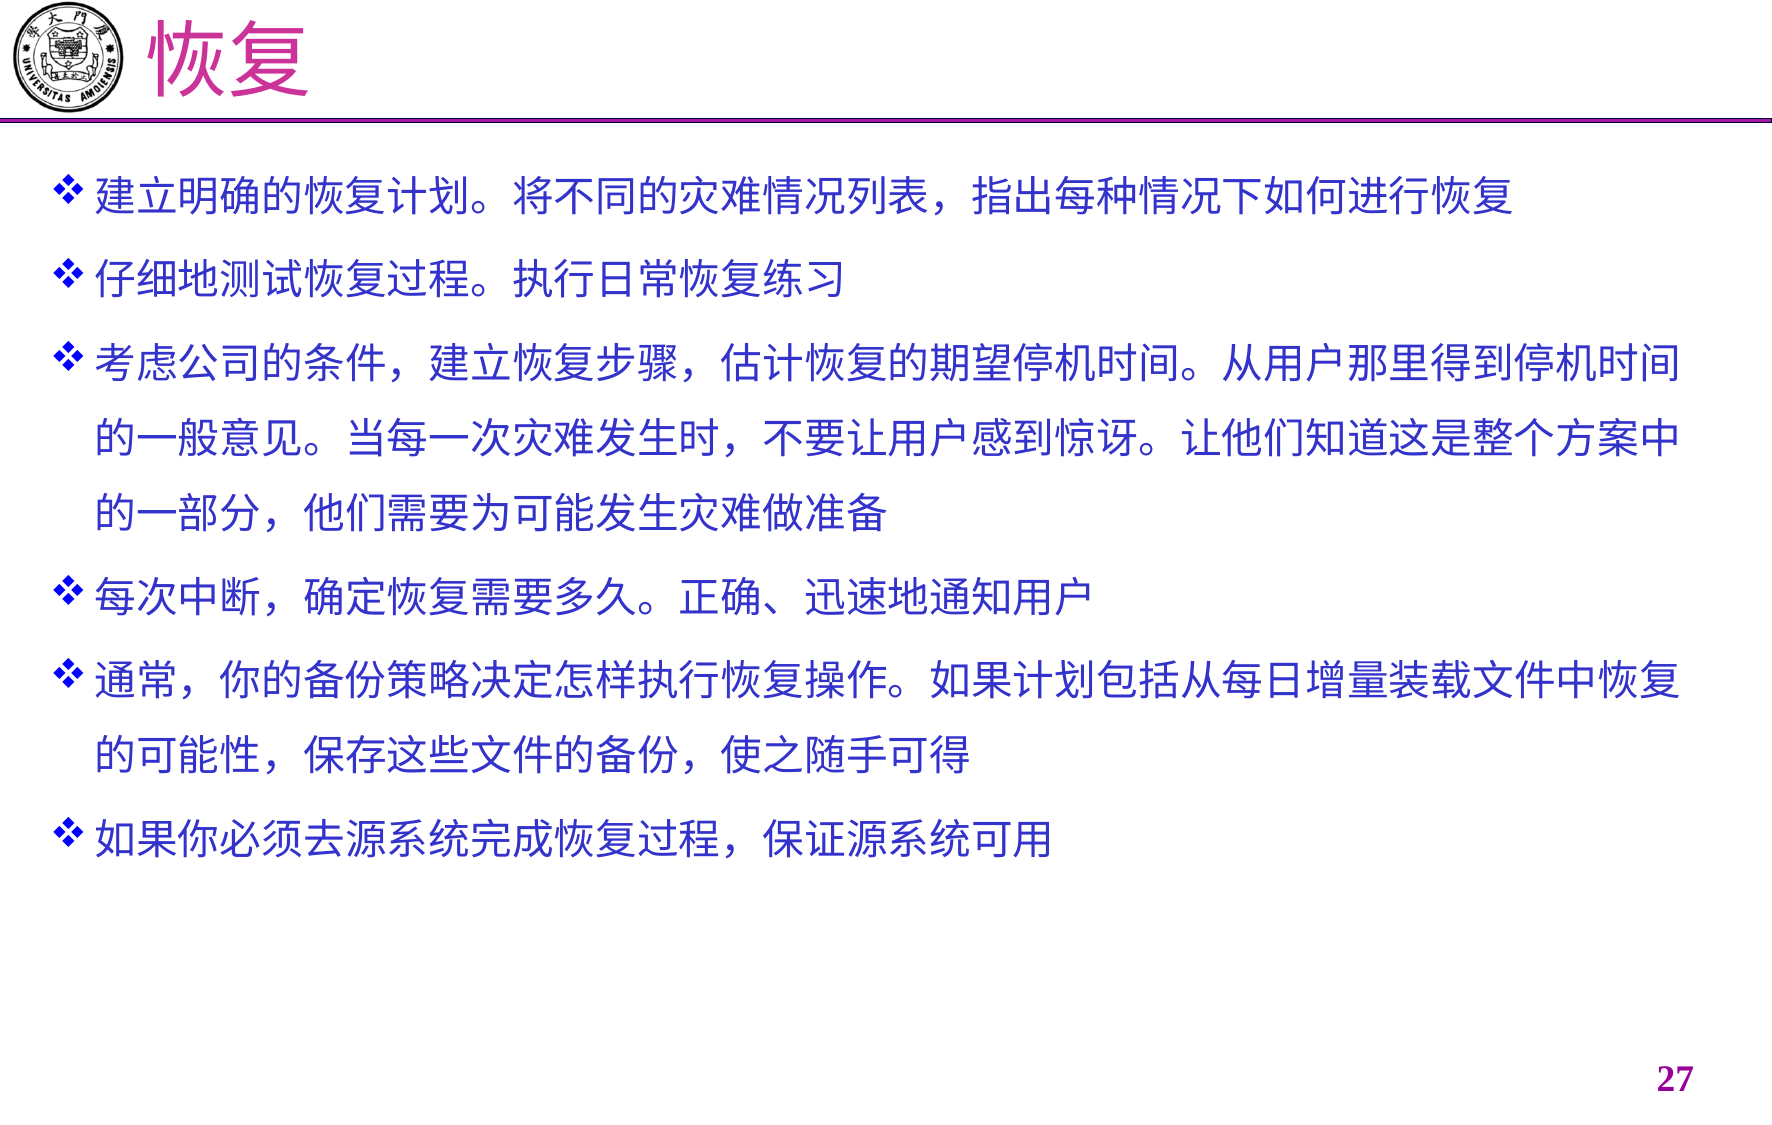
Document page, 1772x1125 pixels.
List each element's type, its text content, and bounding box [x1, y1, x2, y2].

picture [11, 0, 125, 114]
slide_number 26 [1444, 1046, 1710, 1107]
title 恢复 [129, 0, 1737, 114]
list 建立明确的恢复计划。将不同的灾难情况列表，指出每种情况下如何进行恢复 仔细地测试恢复过程。执行日常恢复练习 考虑公司的条件，建立恢复步骤，估计恢复的期望停机时间。从用户那里得到停机时间的一般意见。当每一次灾难发生时，不要让用户感到惊讶。让他们知道这是整个方案中的一部分，他们需要为可能发生灾难做准备 每次中断，确定恢复需要多久。正确、迅速地通知用户 通常，你的备份策略决定怎样执行恢复操作。如果计划包括从每日增量装载文件中恢复的可能性，保存这些文件的备份，使之随手可得 如果你必须去源系统完成恢复过程，保证源系统可用 [34, 137, 1724, 1035]
